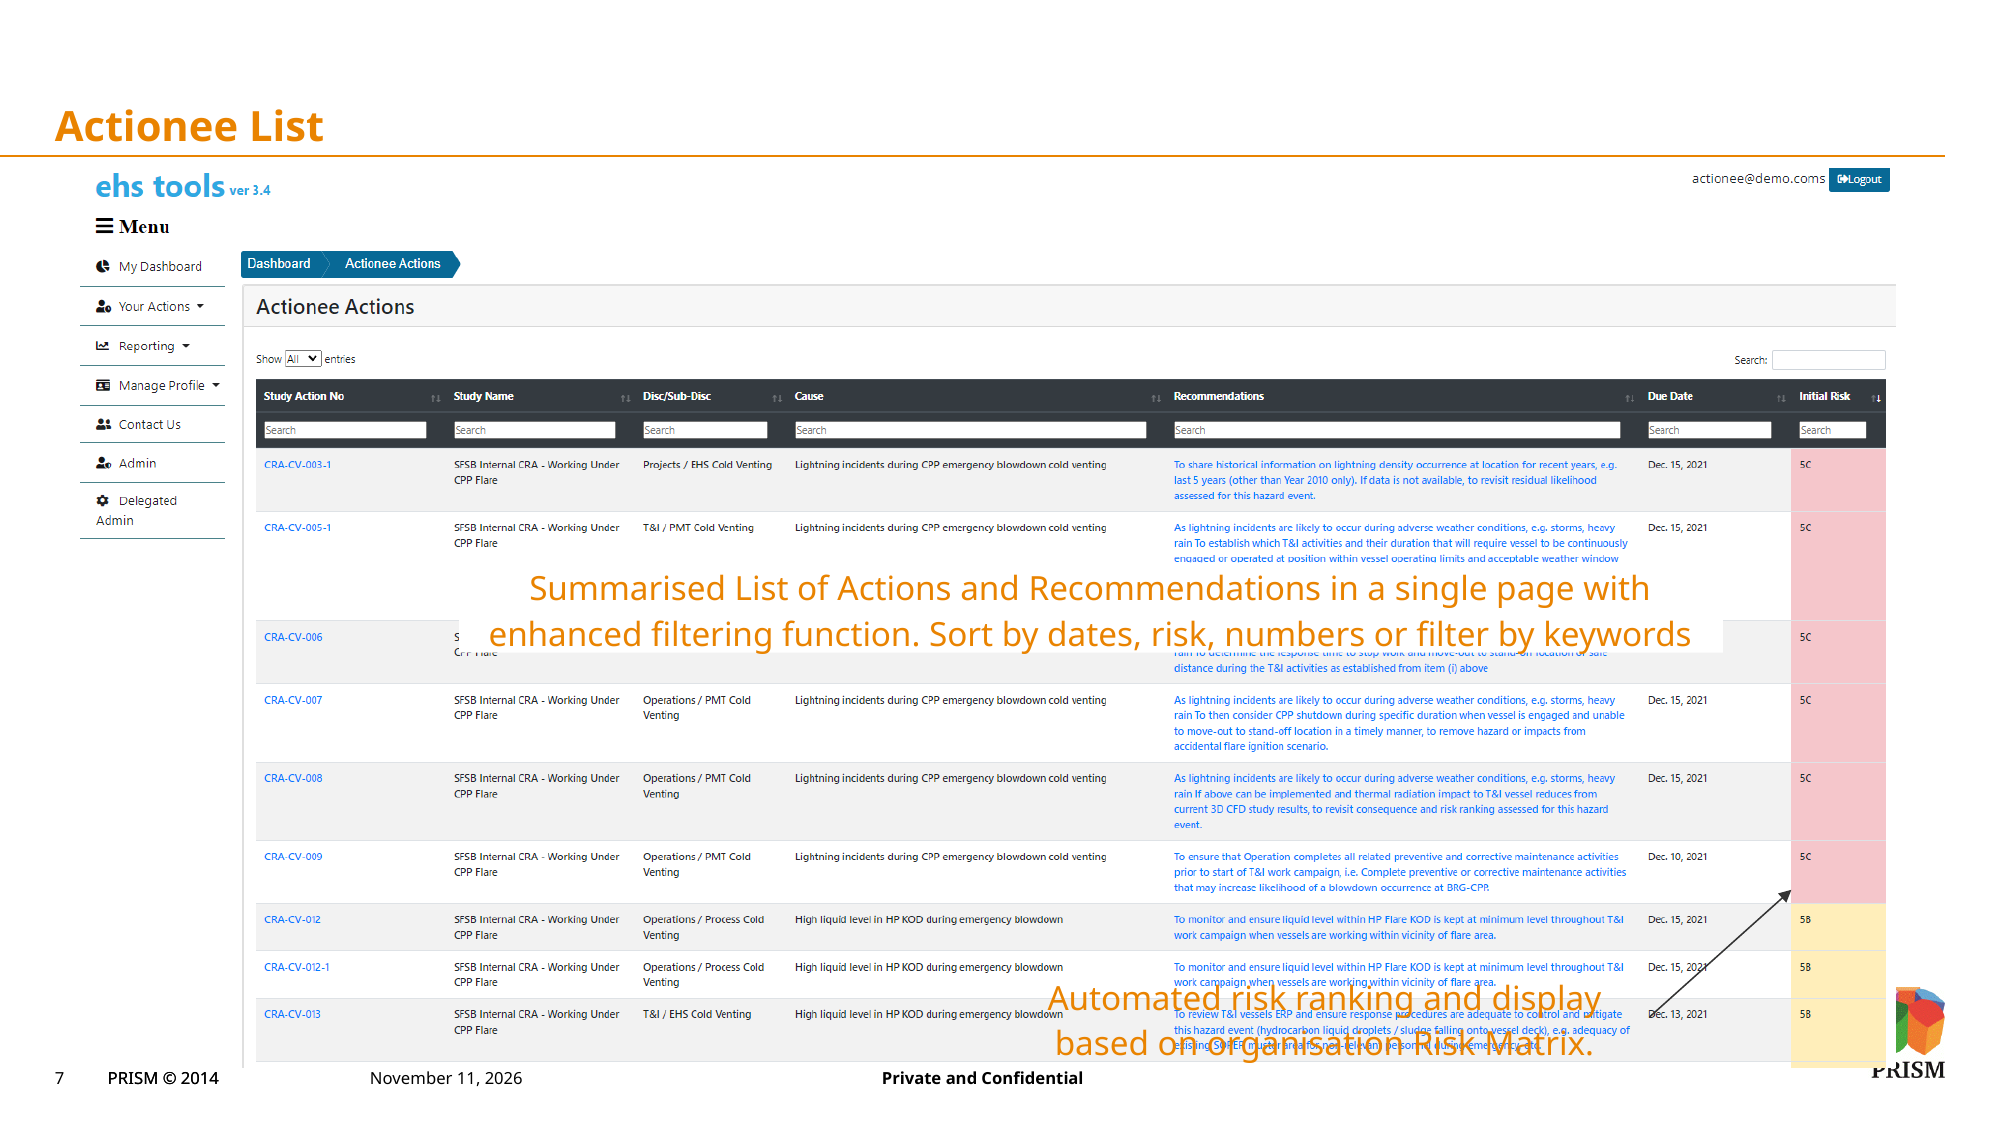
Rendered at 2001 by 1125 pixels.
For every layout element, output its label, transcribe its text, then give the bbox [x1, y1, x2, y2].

picture [80, 168, 1945, 1078]
footer Private and Confidential [881, 1079, 1811, 1097]
slide_number 7 [54, 1067, 101, 1120]
title Actionee List [54, 39, 1945, 150]
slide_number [369, 1079, 984, 1120]
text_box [1649, 889, 1792, 1016]
picture [1838, 175, 1847, 182]
